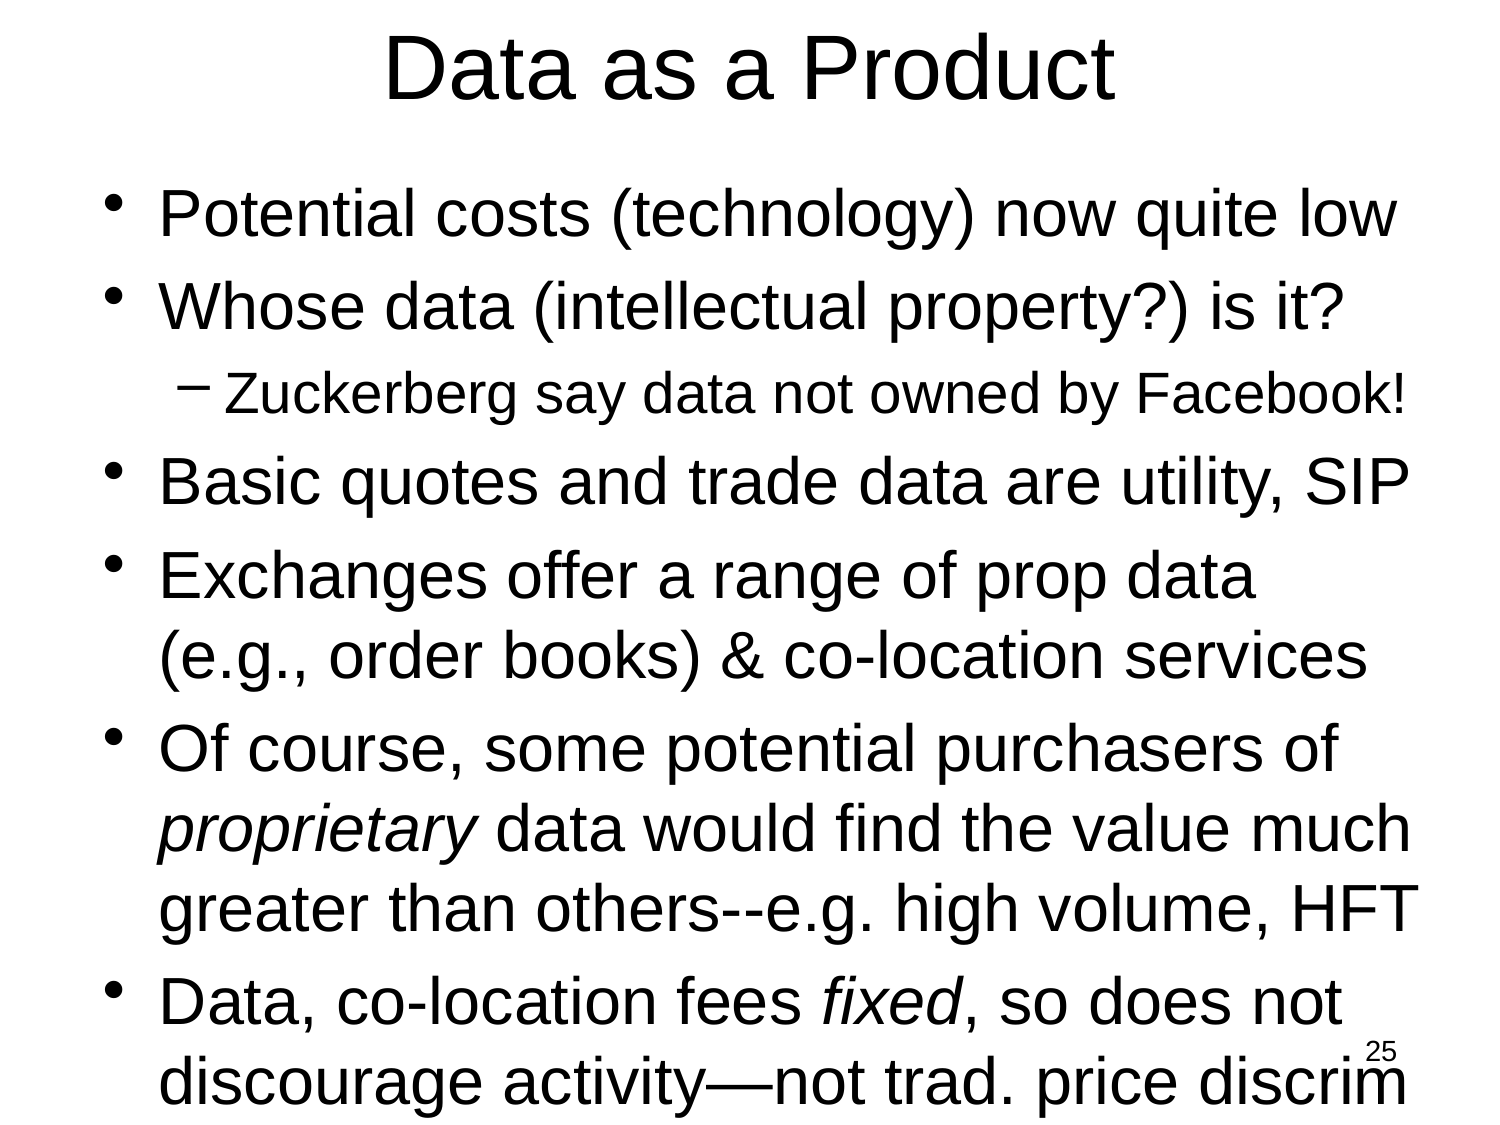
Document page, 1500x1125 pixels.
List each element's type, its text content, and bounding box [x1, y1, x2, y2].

slide_number 25 [1062, 1025, 1413, 1104]
title Data as a Product [75, 0, 1425, 150]
list Potential costs (technology) now quite low Whose data (intellectual property?) is it? Zuckerberg say data not owned by Facebook! Basic quotes and trade data are utility, SIP Exchanges offer a range of prop data (e.g., order books) & co-location services Of course, some potential purchasers of proprietary data would find the value much greater than others--e.g. high volume, HFT Data, co-location fees fixed, so does not discourage activity—not trad. price discrim [87, 162, 1438, 1018]
